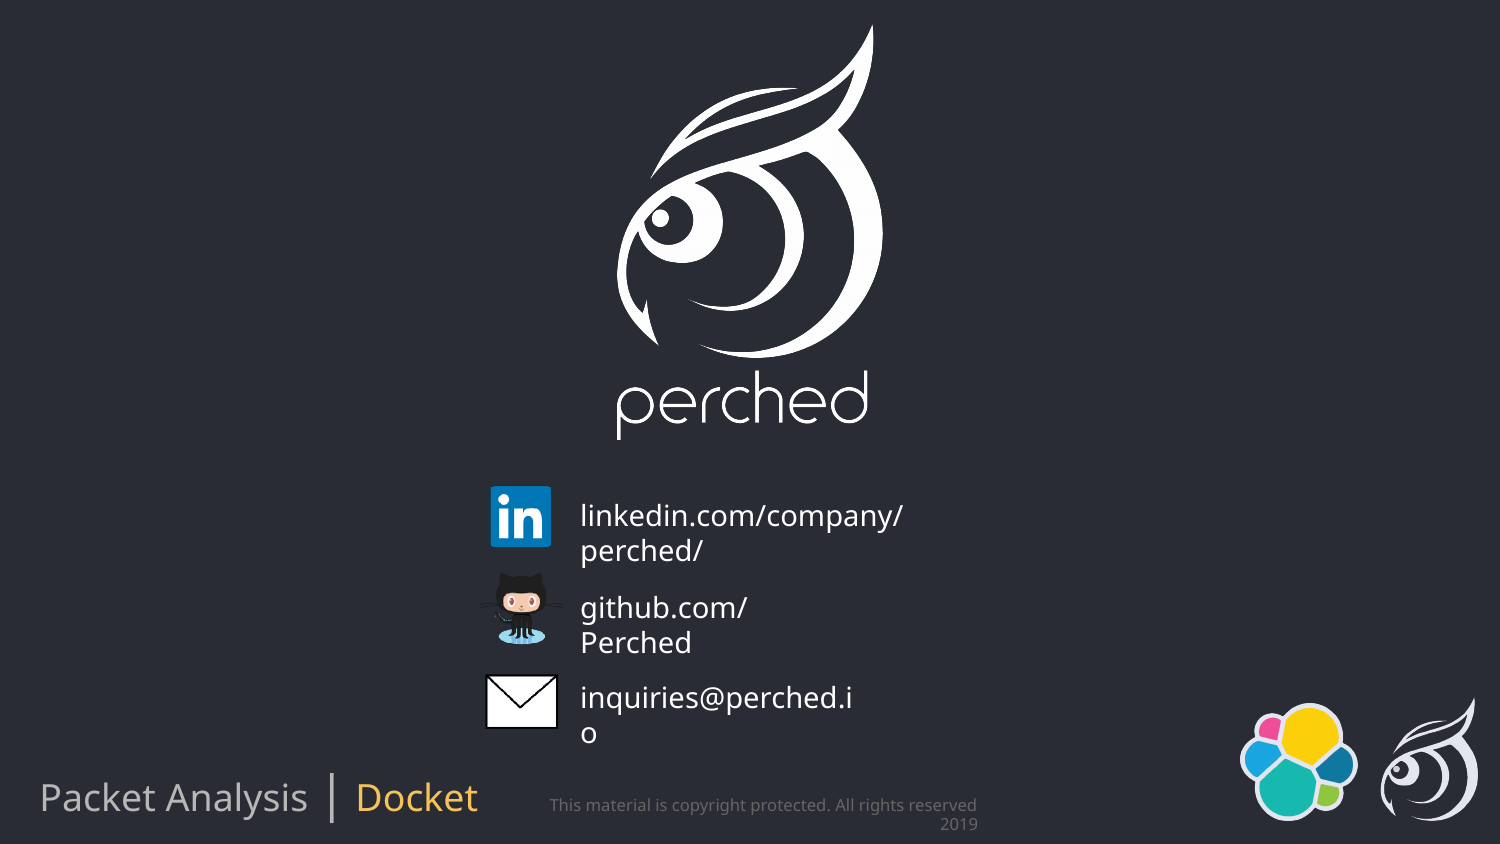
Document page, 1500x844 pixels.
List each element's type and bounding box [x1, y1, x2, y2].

picture [1240, 697, 1478, 821]
picture [617, 24, 883, 440]
text_box [476, 472, 1023, 744]
